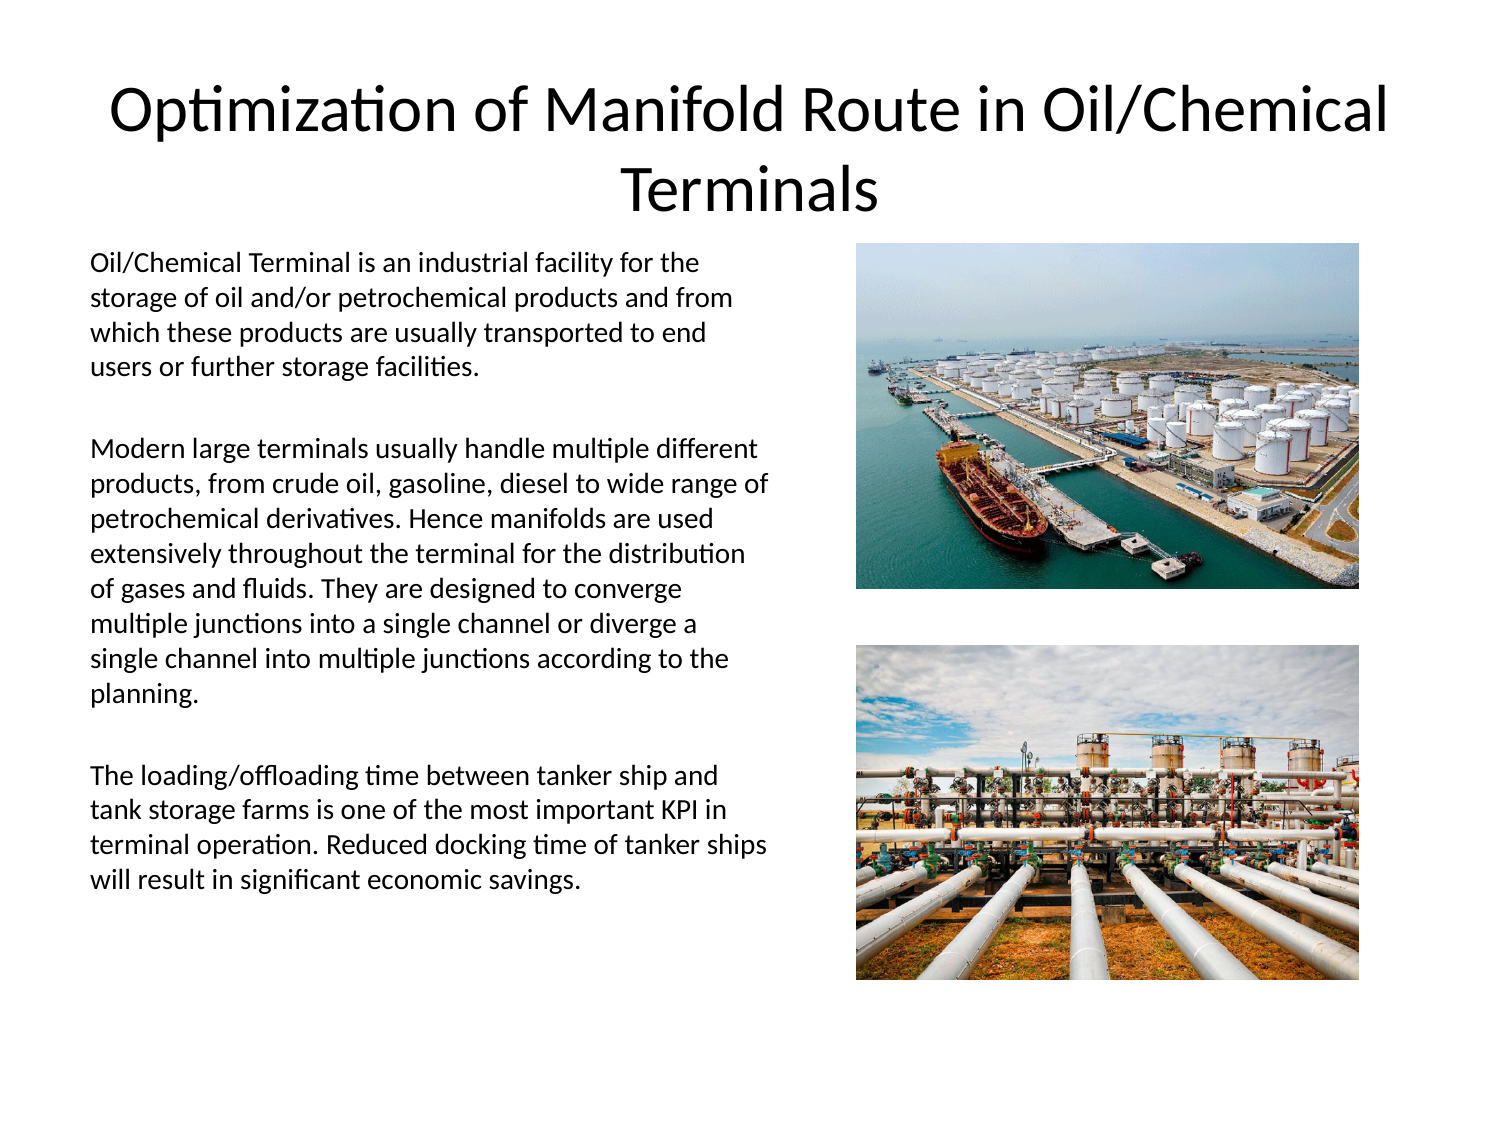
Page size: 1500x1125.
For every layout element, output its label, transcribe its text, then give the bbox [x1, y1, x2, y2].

list Oil/Chemical Terminal is an industrial facility for the storage of oil and/or petrochemical products and from which these products are usually transported to end users or further storage facilities. Modern large terminals usually handle multiple different products, from crude oil, gasoline, diesel to wide range of petrochemical derivatives. Hence manifolds are used extensively throughout the terminal for the distribution of gases and fluids. They are designed to converge multiple junctions into a single channel or diverge a single channel into multiple junctions according to the planning. The loading/offloading time between tanker ship and tank storage farms is one of the most important KPI in terminal operation. Reduced docking time of tanker ships will result in significant economic savings. [75, 235, 786, 1005]
picture [855, 644, 1359, 981]
title Optimization of Manifold Route in Oil/Chemical Terminals [75, 45, 1425, 233]
picture [855, 243, 1359, 590]
